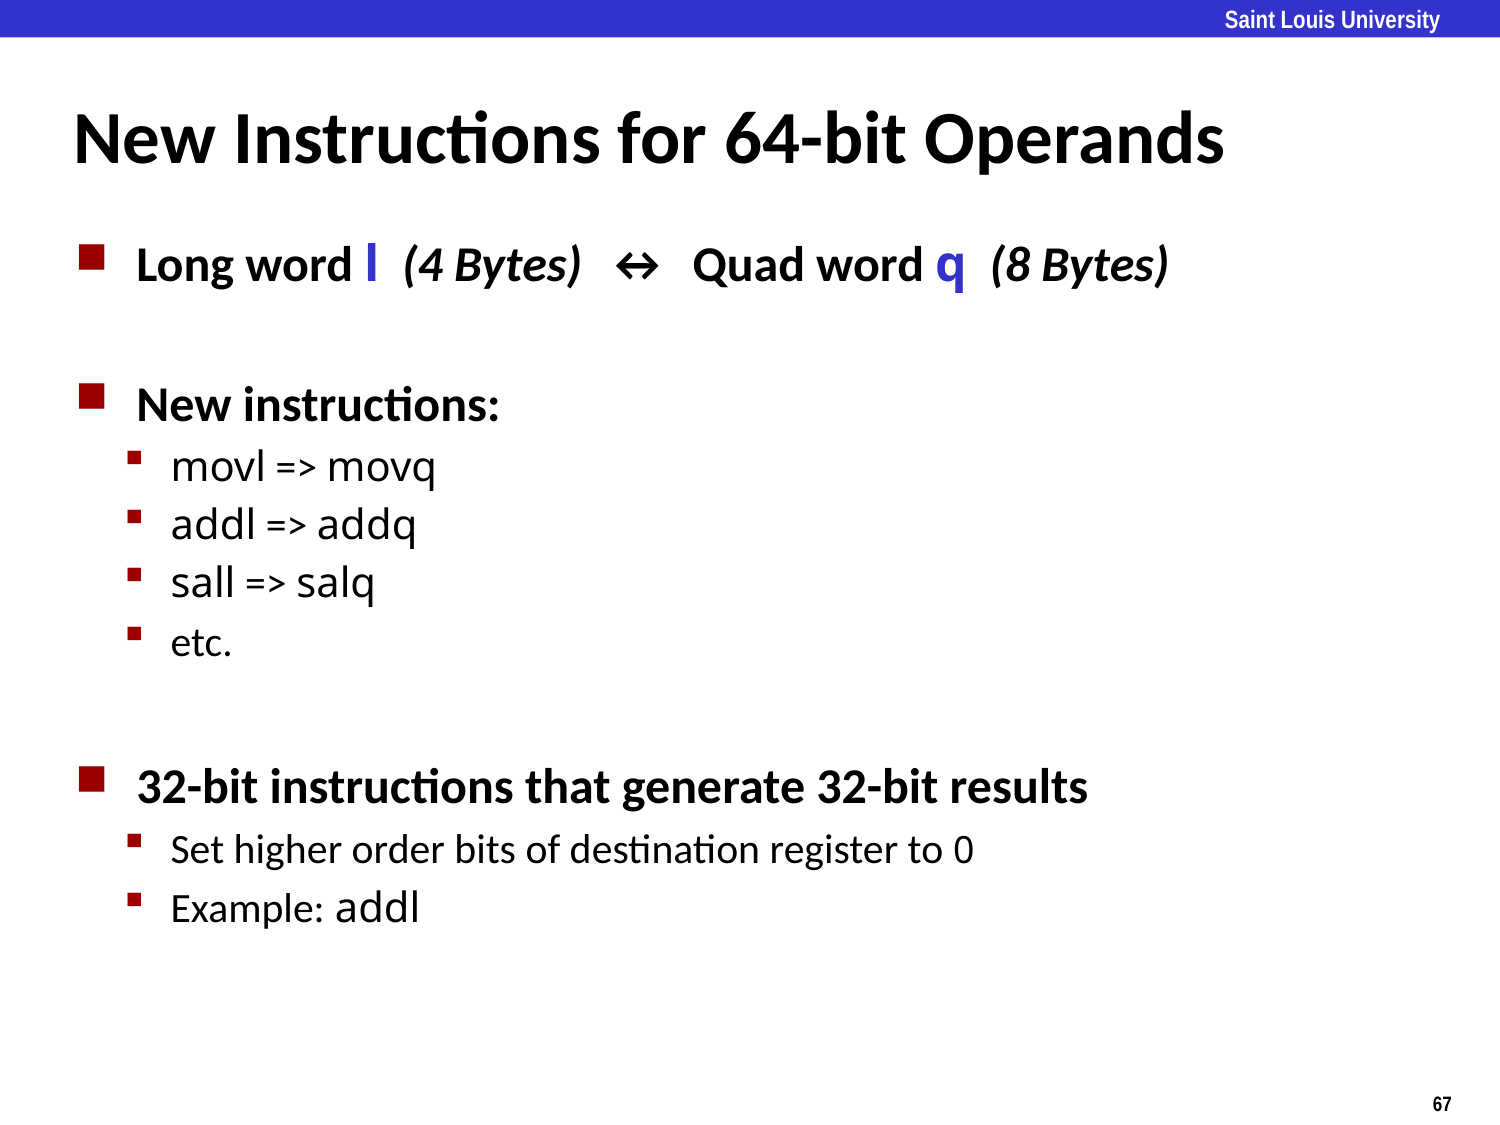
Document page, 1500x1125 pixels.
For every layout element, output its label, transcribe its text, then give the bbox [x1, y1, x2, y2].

title New Instructions for 64-bit Operands [58, 71, 1305, 197]
list Long word l (4 Bytes) ↔ Quad word q (8 Bytes) New instructions: movl => movq addl => addq sall => salq etc. 32-bit instructions that generate 32-bit results Set higher order bits of destination register to 0 Example: addl [64, 223, 1361, 1040]
